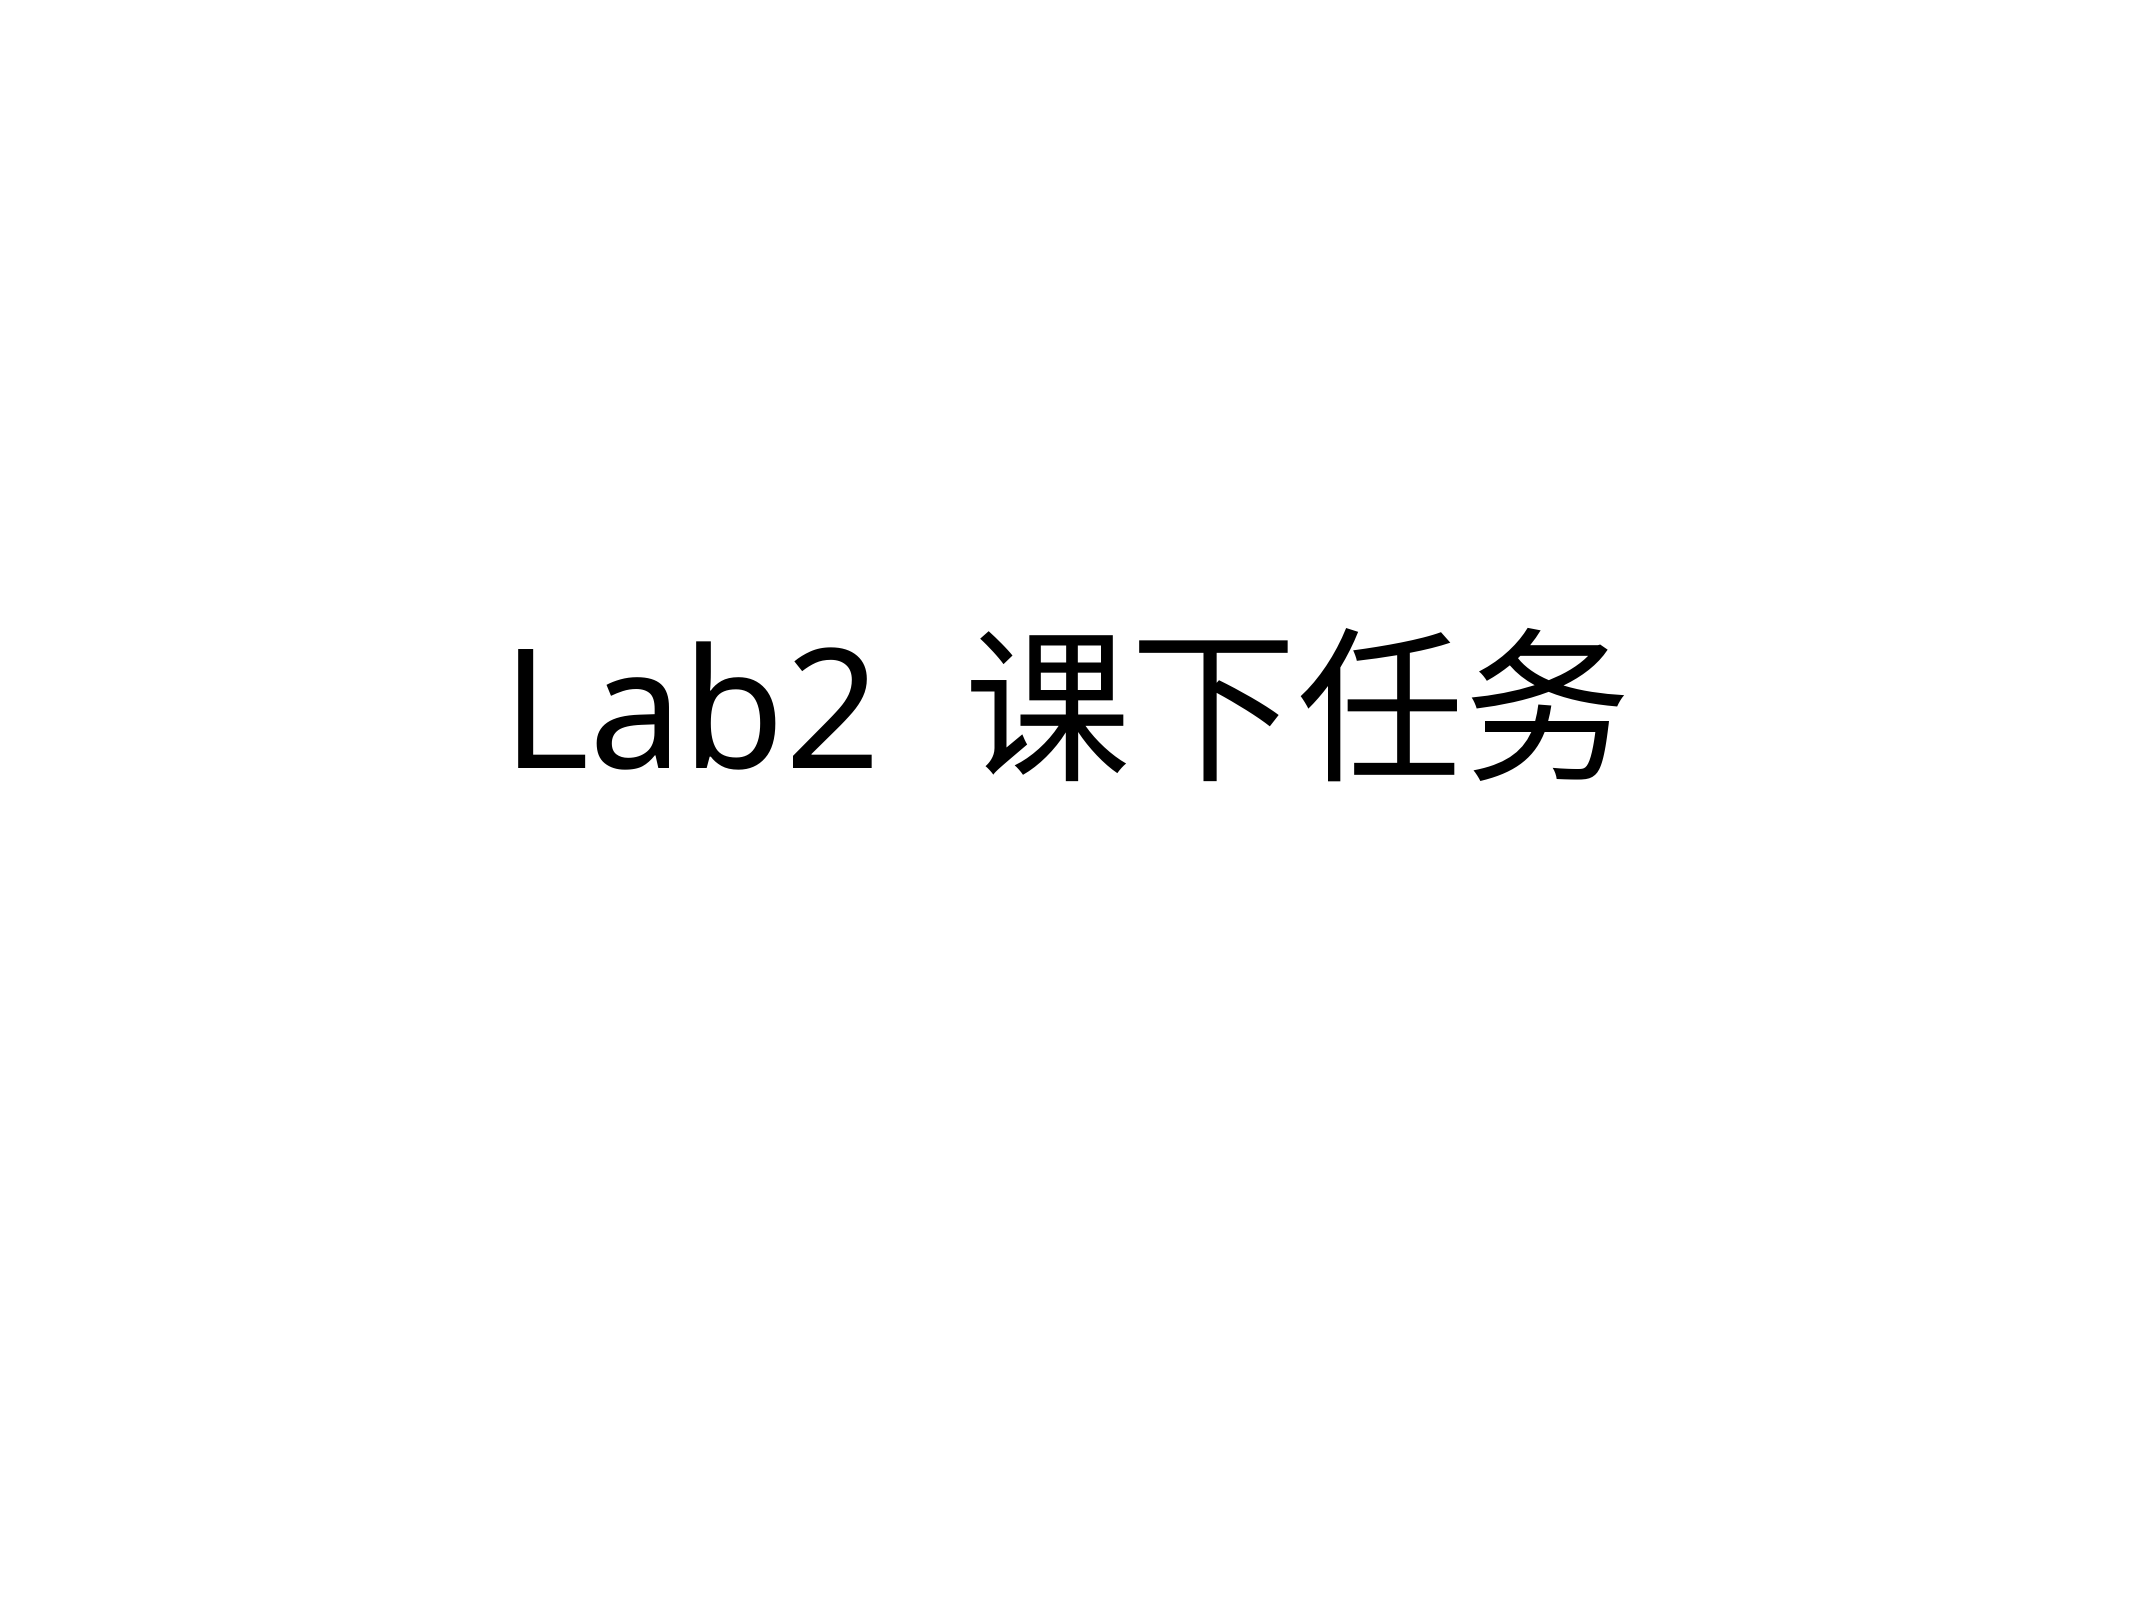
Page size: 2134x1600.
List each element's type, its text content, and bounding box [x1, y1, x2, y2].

title Lab2 课下任务 [207, 268, 1926, 811]
